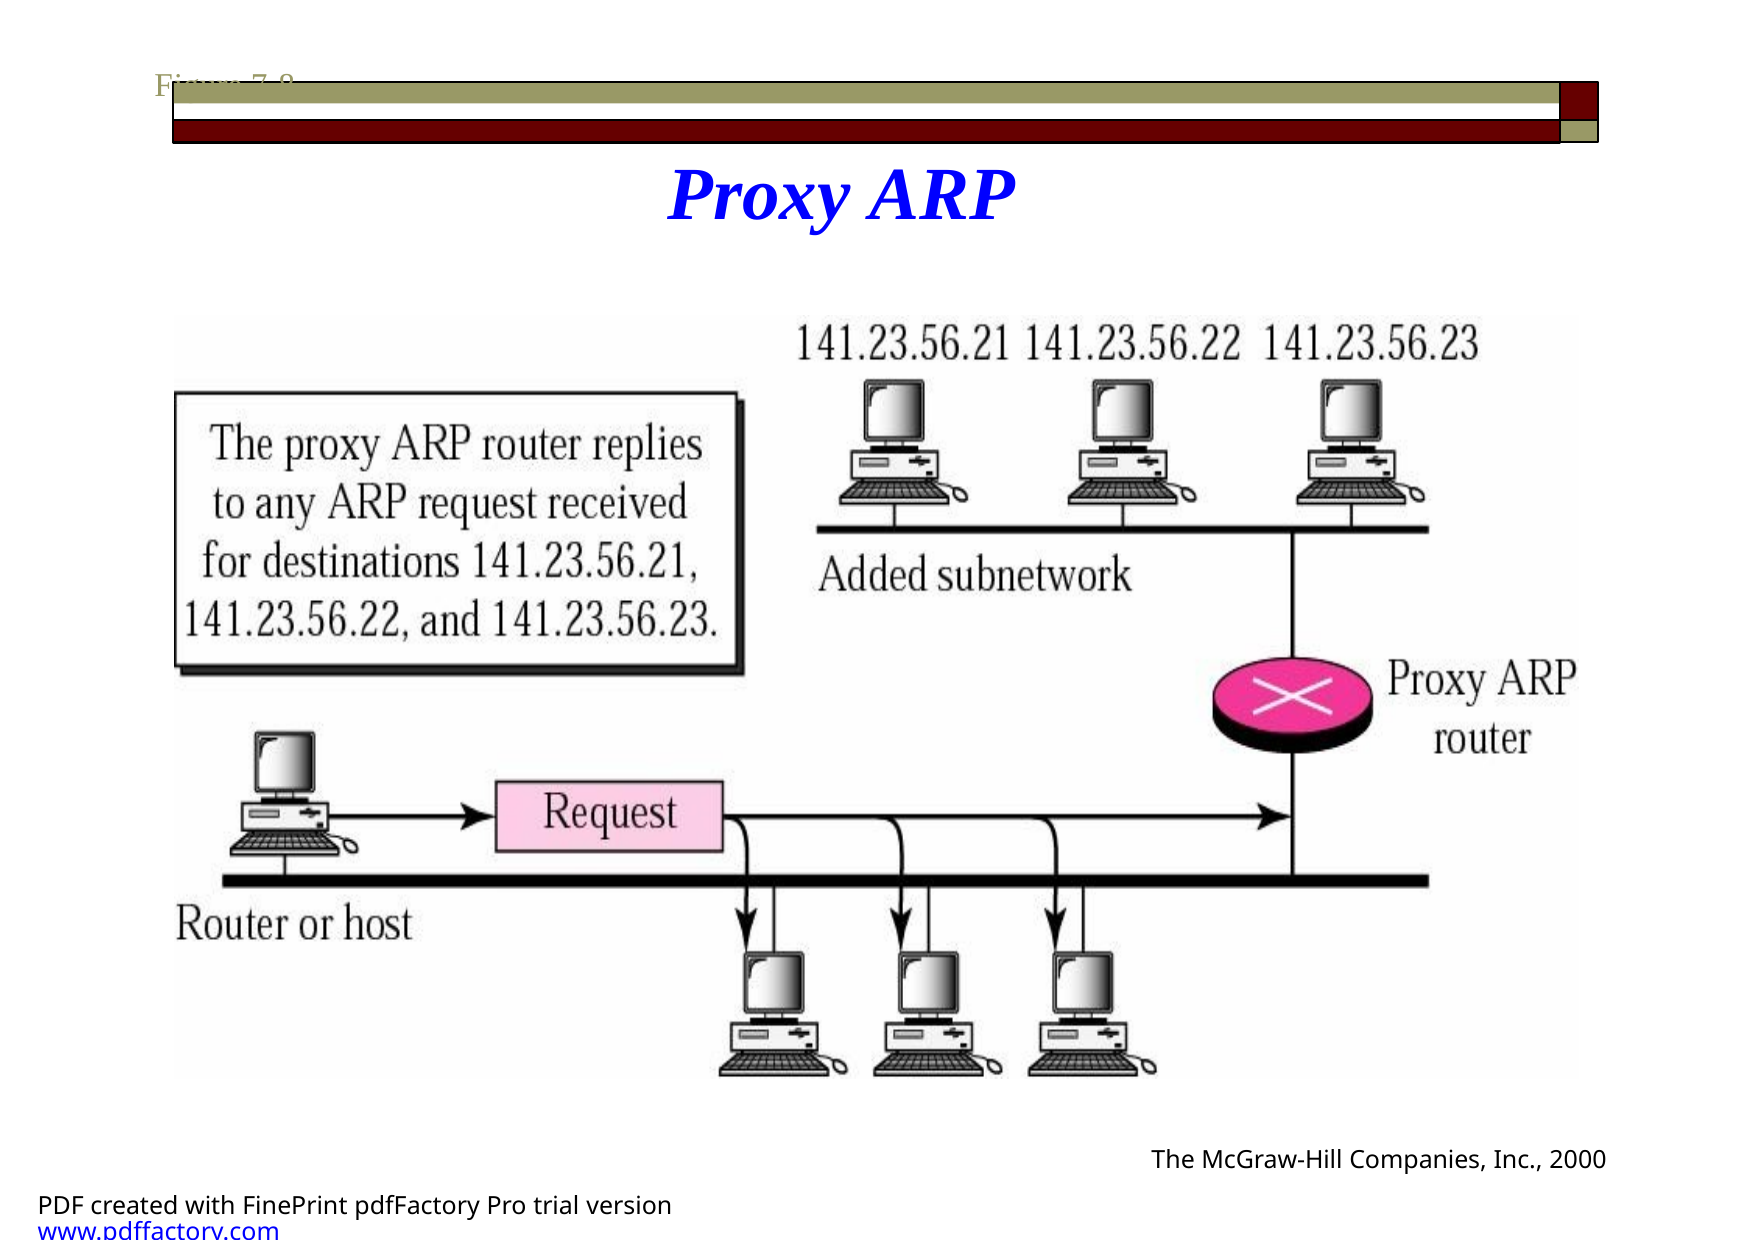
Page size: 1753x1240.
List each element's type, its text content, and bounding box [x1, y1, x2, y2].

text_box PDF created with FinePrint pdfFactory Pro trial version www.pdffactory.com [35, 1189, 882, 1240]
text_box igure 7-8 [173, 83, 1559, 104]
text_box The McGraw-Hill Companies, Inc., 2000 [1149, 1138, 1614, 1173]
picture [174, 314, 1580, 1080]
title Proxy ARP [665, 142, 1019, 313]
text_box F [152, 61, 176, 104]
